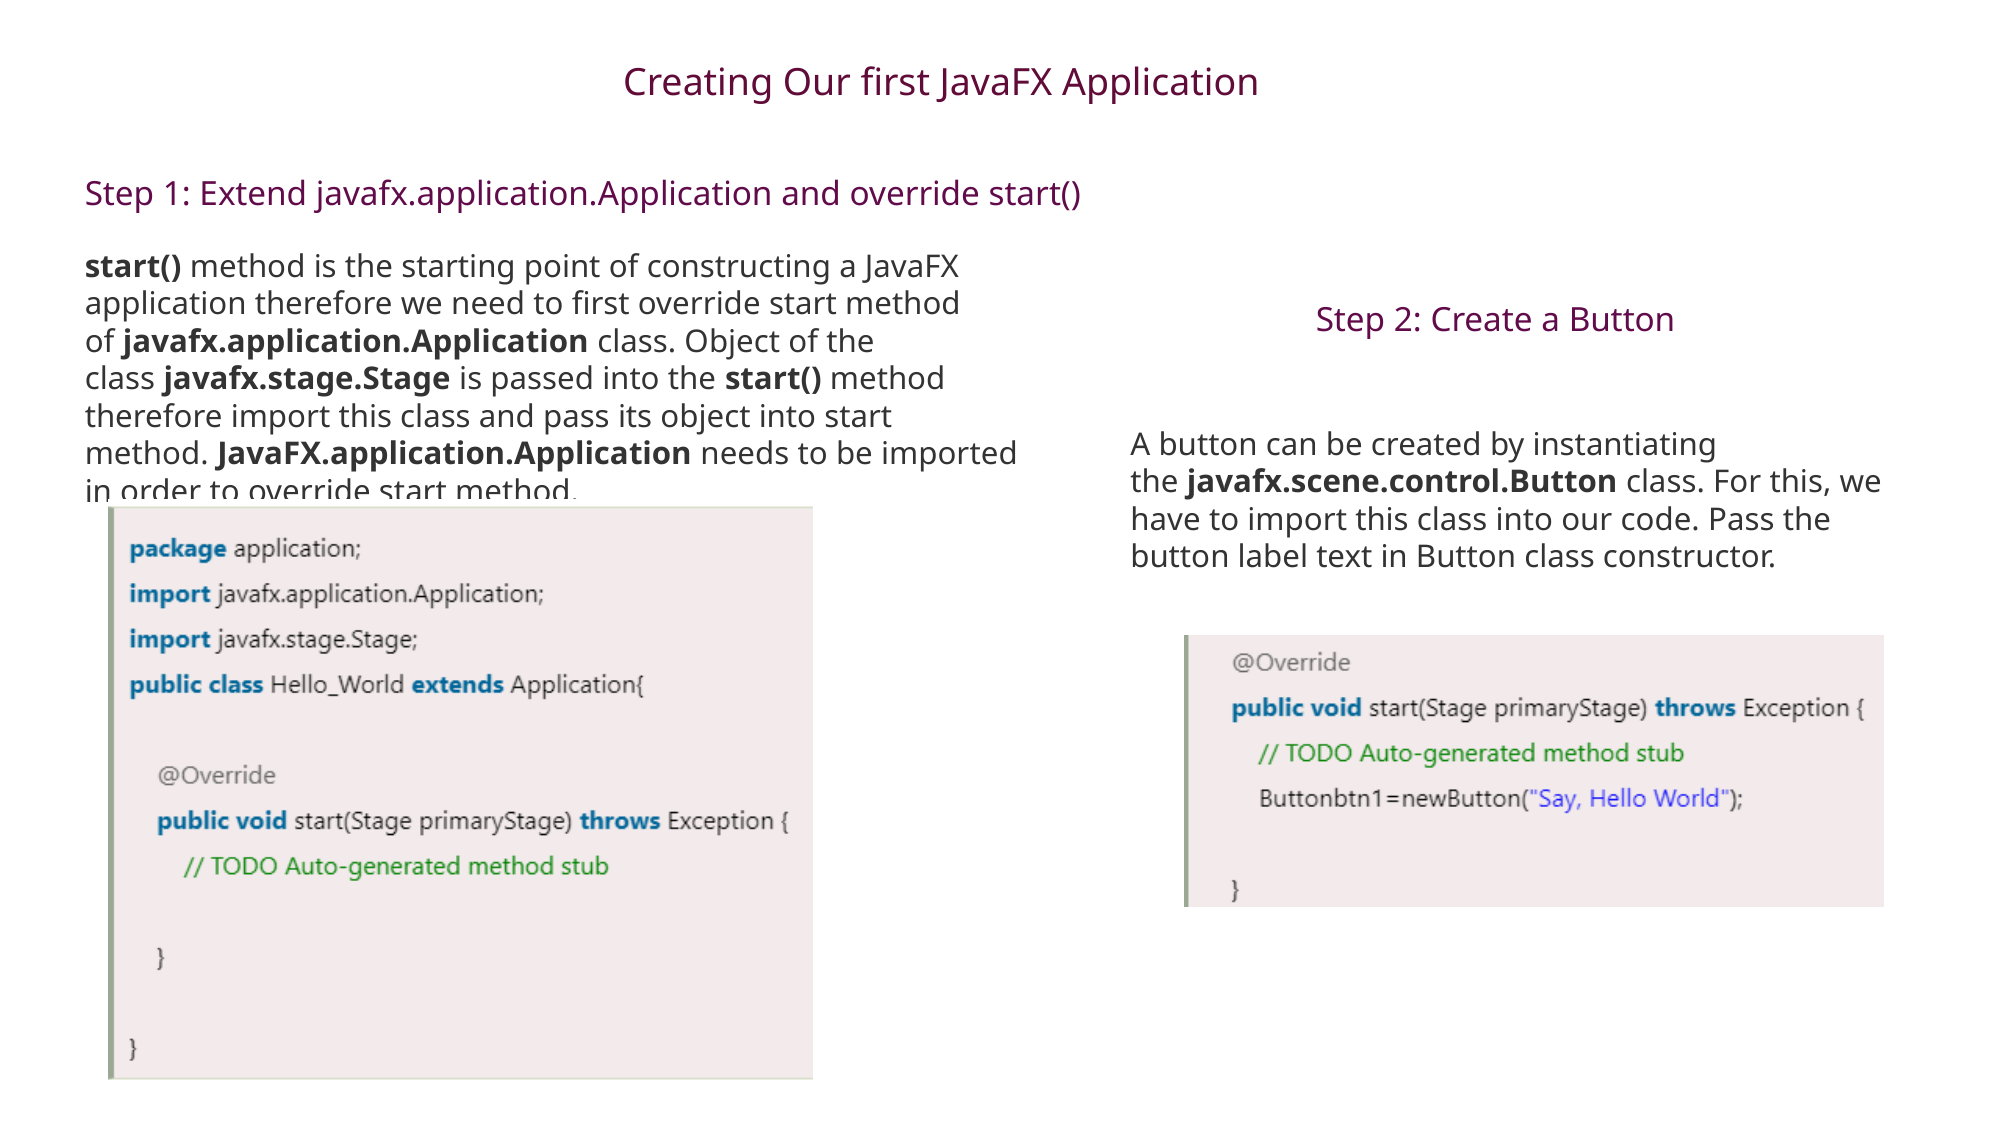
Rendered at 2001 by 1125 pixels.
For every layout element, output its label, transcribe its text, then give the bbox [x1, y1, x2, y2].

text_box Step 2: Create a Button [1300, 290, 1691, 346]
text_box Creating Our first JavaFX Application [608, 50, 1276, 111]
text_box start() method is the starting point of constructing a JavaFX application therefore we need to first override start method of javafx.application.Application class. Object of the class javafx.stage.Stage is passed into the start() method therefore import this class and pass its object into start method. JavaFX.application.Application needs to be imported in order to override start method. [70, 238, 1062, 516]
text_box Step 1: Extend javafx.application.Application and override start() [70, 164, 1207, 220]
picture [1184, 634, 1884, 907]
picture [108, 499, 813, 1086]
text_box A button can be created by instantiating the javafx.scene.control.Button class. For this, we have to import this class into our code. Pass the button label text in Button class constructor. [1115, 416, 1953, 581]
